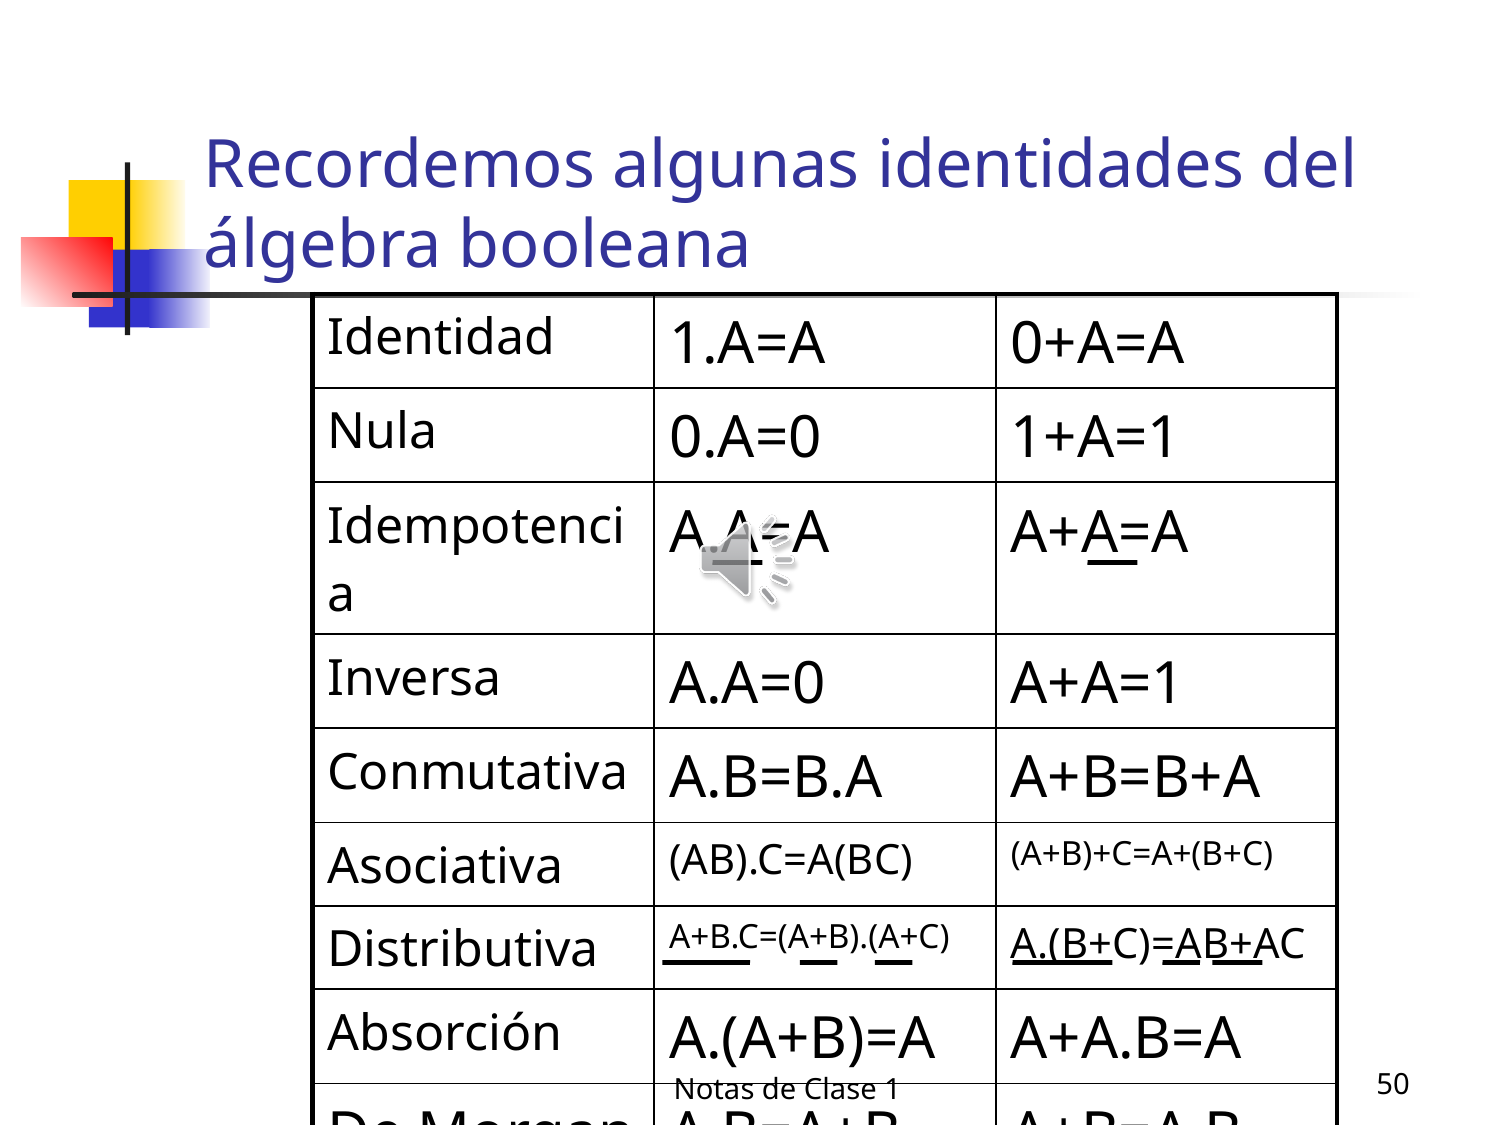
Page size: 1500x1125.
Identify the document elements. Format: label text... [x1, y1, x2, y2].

table_cell Asociativa [315, 823, 653, 905]
table_cell A.A=A [655, 483, 995, 633]
table_cell (AB).C=A(BC) [655, 823, 995, 905]
table_cell A.(A+B)=A [655, 990, 995, 1083]
table_cell A+A=A [997, 483, 1335, 633]
table_cell Nula [315, 389, 653, 481]
table_cell A+B=B+A [997, 729, 1335, 822]
table_cell De Morgan [315, 1084, 653, 1125]
table_cell Distributiva [315, 907, 653, 988]
table_cell Conmutativa [315, 729, 653, 822]
table_header Identidad [315, 296, 653, 387]
table_cell Inversa [315, 635, 653, 727]
table_cell Absorción [315, 990, 653, 1083]
title Recordemos algunas identidades del álgebra booleana [188, 101, 1468, 289]
table_cell 1+A=1 [997, 389, 1335, 481]
table_cell Idempotencia [315, 483, 653, 633]
table_cell A+B.C=(A+B).(A+C) [655, 907, 995, 988]
table_cell A.(B+C)=AB+AC [997, 907, 1335, 988]
table_cell A.B=B.A [655, 729, 995, 822]
table_cell A.B=A+B [655, 1084, 995, 1125]
table_cell A.A=0 [655, 635, 995, 727]
picture [699, 512, 801, 613]
table_cell A+A.B=A [997, 990, 1335, 1083]
table_header 1.A=A [655, 296, 995, 387]
table_cell A+B=A.B [997, 1084, 1335, 1125]
table_cell A+A=1 [997, 635, 1335, 727]
table_header 0+A=A [997, 296, 1335, 387]
slide_number 50 [1339, 1037, 1426, 1113]
table_cell 0.A=0 [655, 389, 995, 481]
table_cell (A+B)+C=A+(B+C) [997, 823, 1335, 905]
